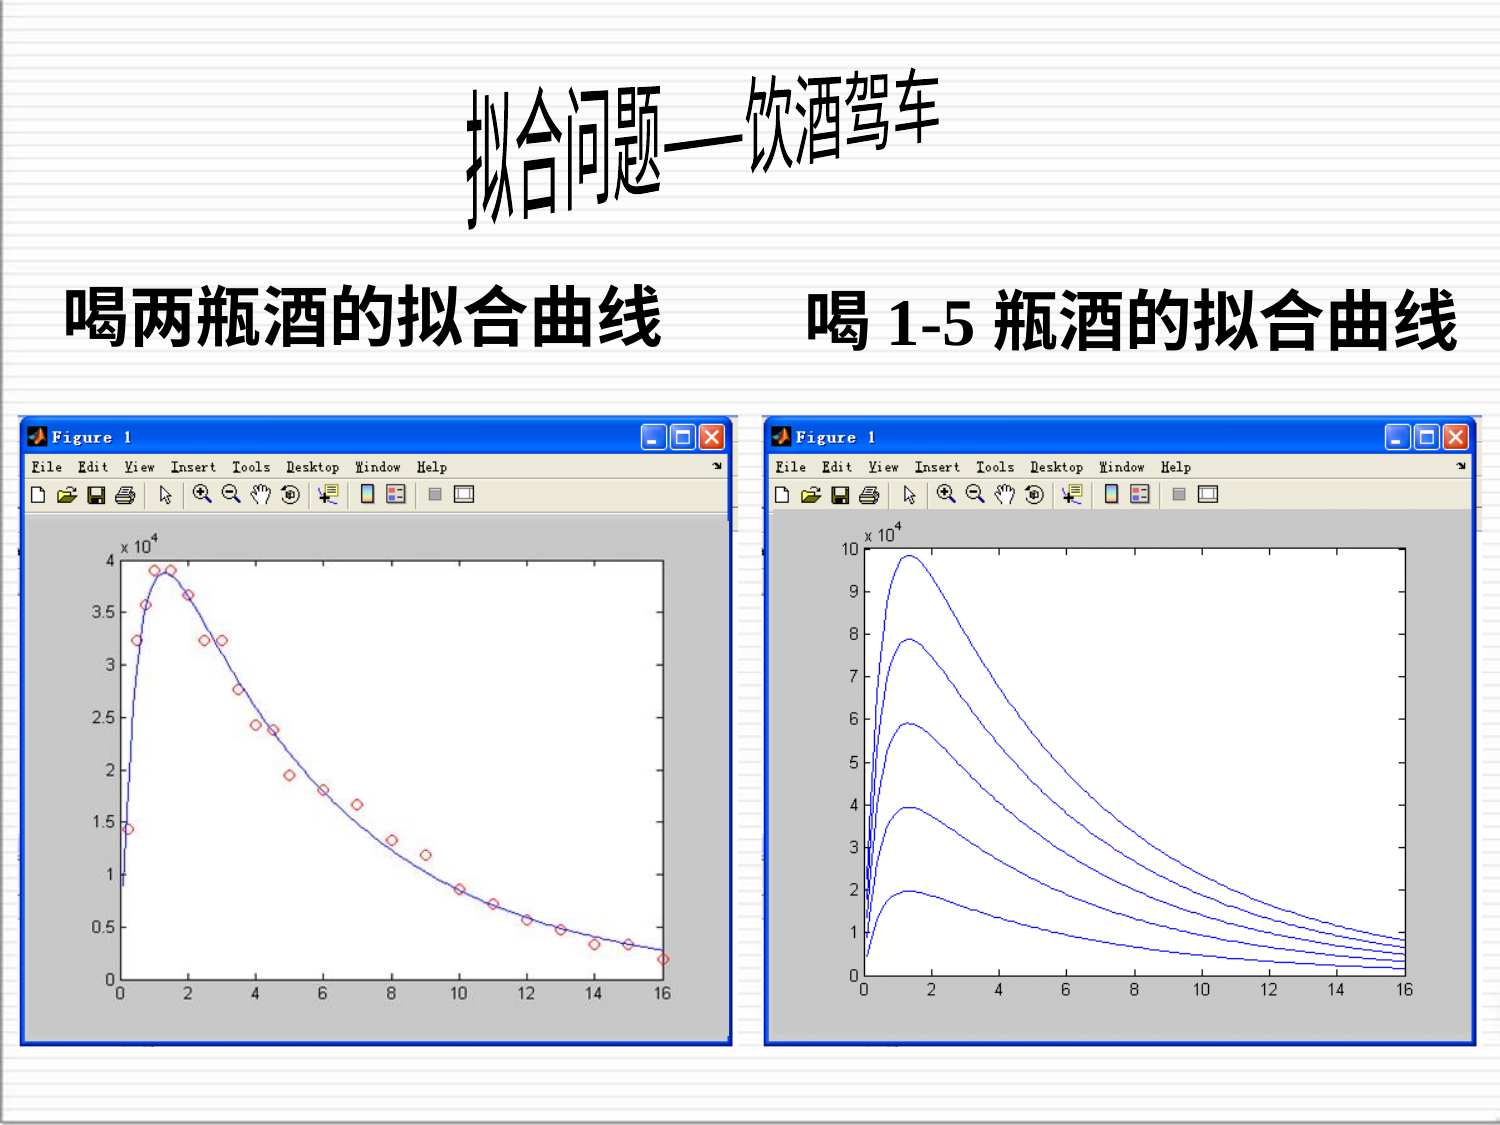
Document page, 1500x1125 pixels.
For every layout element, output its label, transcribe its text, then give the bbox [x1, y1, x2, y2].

text_box 喝两瓶酒的拟合曲线 [47, 267, 679, 362]
text_box 喝1-5瓶酒的拟合曲线 [789, 271, 1474, 367]
picture [0, 0, 1500, 1125]
